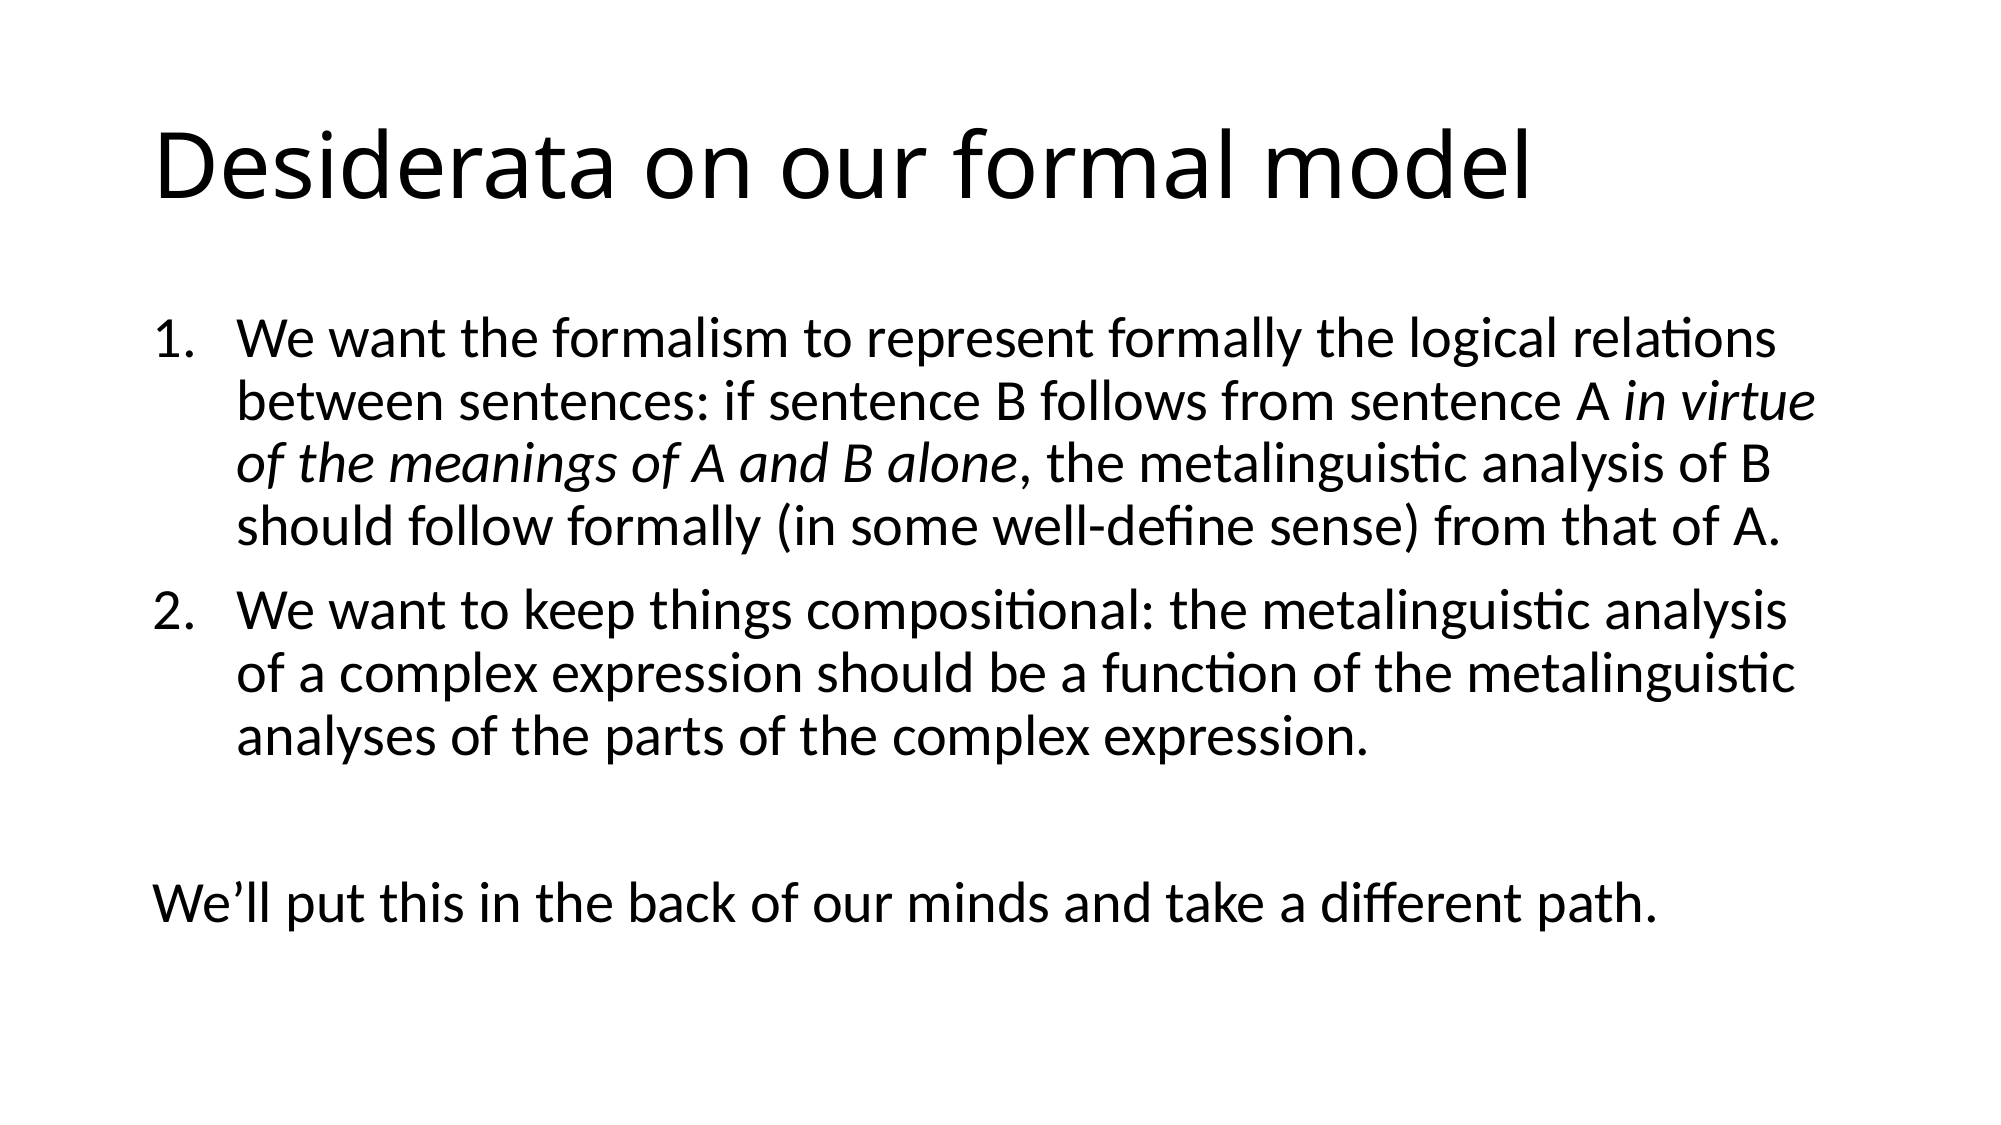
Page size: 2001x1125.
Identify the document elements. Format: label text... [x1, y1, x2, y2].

title Desiderata on our formal model [137, 59, 1935, 278]
list We want the formalism to represent formally the logical relations between sentences: if sentence B follows from sentence A in virtue of the meanings of A and B alone, the metalinguistic analysis of B should follow formally (in some well-define sense) from that of A. We want to keep things compositional: the metalinguistic analysis of a complex expression should be a function of the metalinguistic analyses of the parts of the complex expression. We’ll put this in the back of our minds and take a different path. [137, 299, 1863, 1014]
